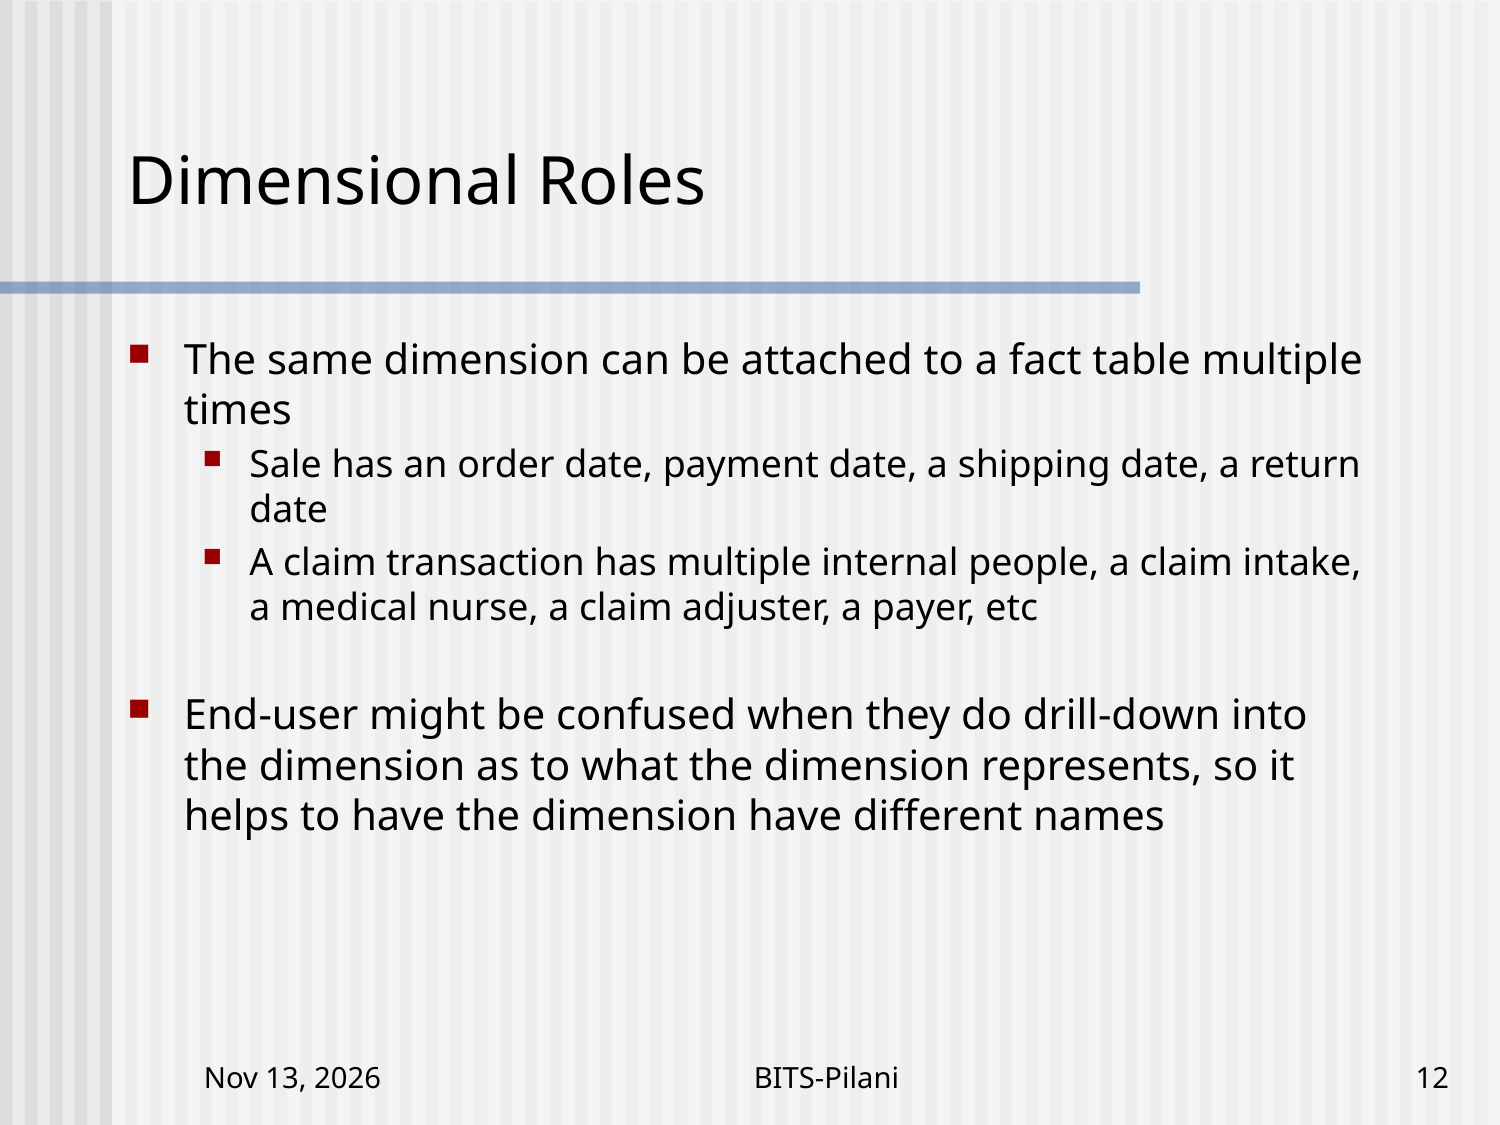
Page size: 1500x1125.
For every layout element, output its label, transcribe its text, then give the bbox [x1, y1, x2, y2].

footer BITS-Pilani [588, 1031, 1065, 1107]
list The same dimension can be attached to a fact table multiple times Sale has an order date, payment date, a shipping date, a return date A claim transaction has multiple internal people, a claim intake, a medical nurse, a claim adjuster, a payer, etc End-user might be confused when they do drill-down into the dimension as to what the dimension represents, so it helps to have the dimension have different names [112, 324, 1388, 938]
title Dimensional Roles [112, 37, 1388, 226]
slide_number 12 [1151, 1031, 1465, 1107]
slide_number 5-Nov-17 [188, 1031, 502, 1107]
